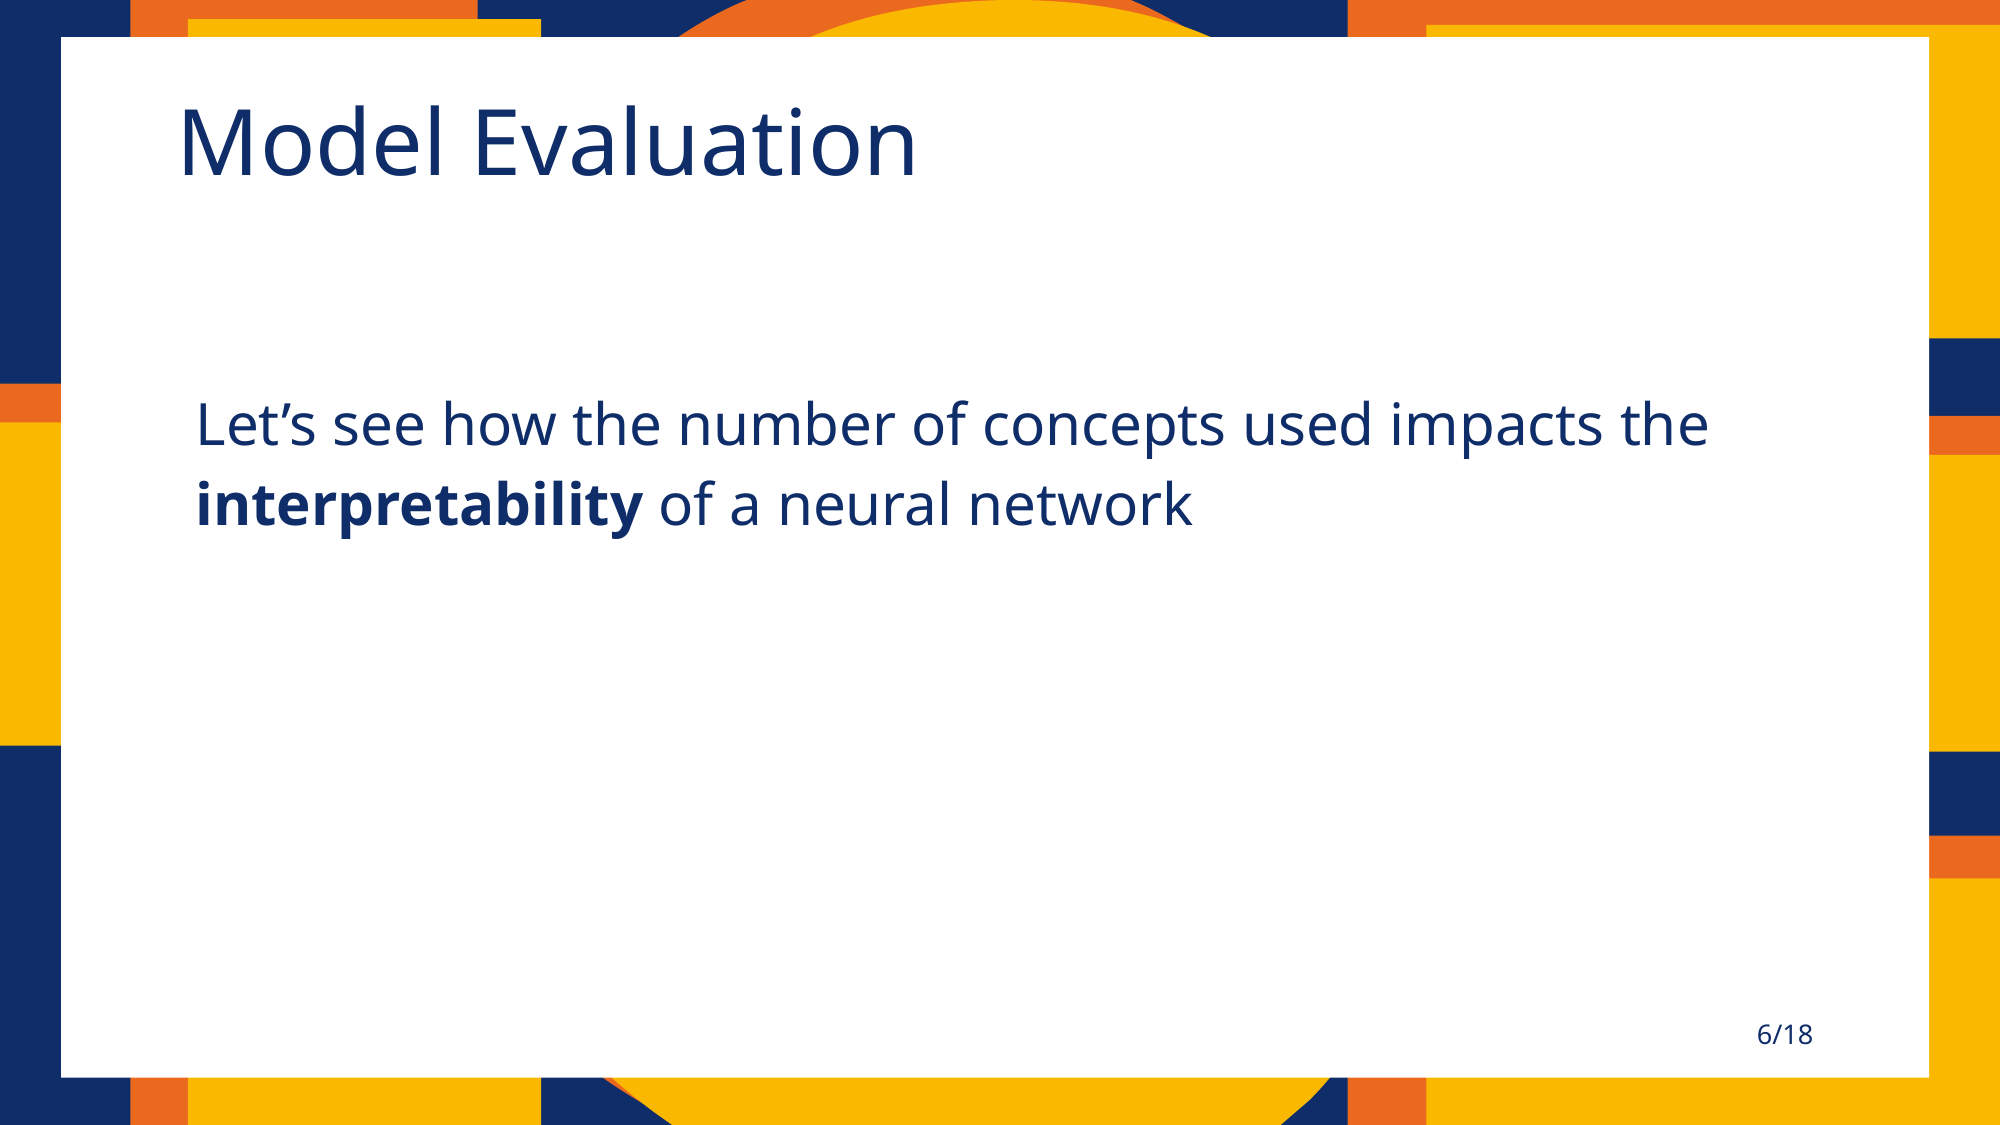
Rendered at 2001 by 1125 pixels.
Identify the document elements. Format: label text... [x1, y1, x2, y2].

list Let’s see how the number of concepts used impacts the interpretability of a neural network [161, 279, 1829, 994]
title Model Evaluation [161, 37, 1829, 255]
slide_number 6/18 [1619, 1005, 1829, 1066]
